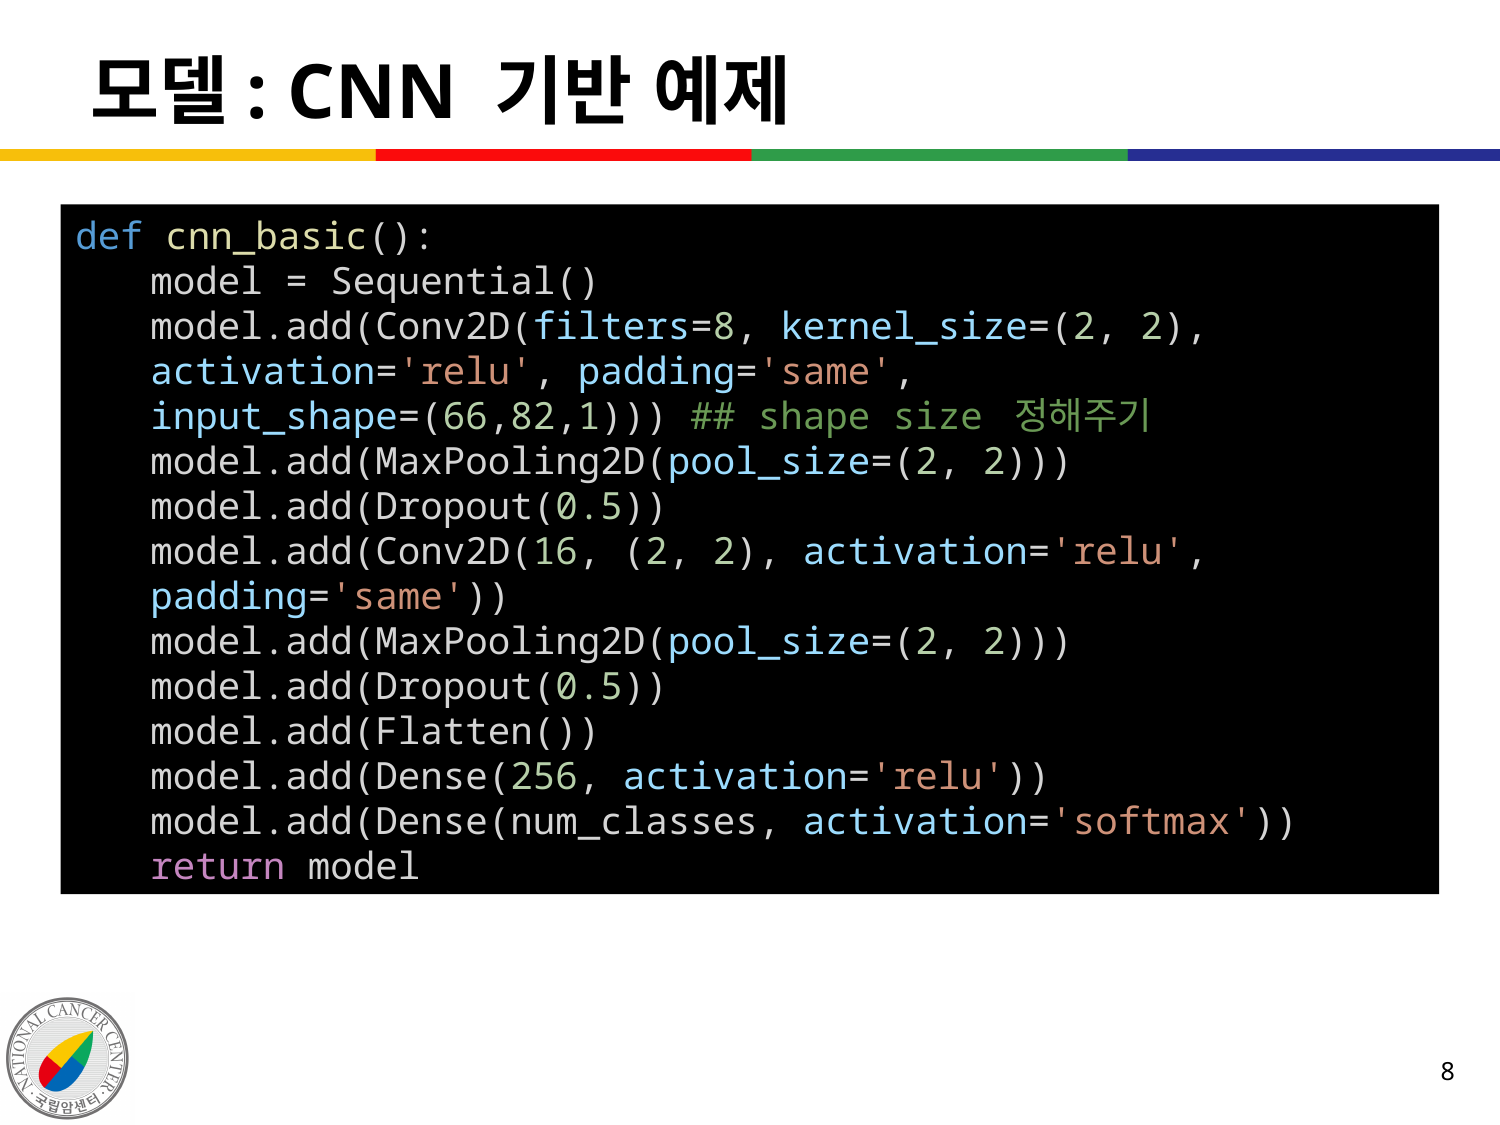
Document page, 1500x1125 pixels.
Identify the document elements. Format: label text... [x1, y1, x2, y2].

text_box def cnn_basic(): model = Sequential() model.add(Conv2D(filters=8, kernel_size=(2, 2), activation='relu', padding='same', input_shape=(66,82,1))) ## shape size 정해주기 model.add(MaxPooling2D(pool_size=(2, 2))) model.add(Dropout(0.5)) model.add(Conv2D(16, (2, 2), activation='relu', padding='same')) model.add(MaxPooling2D(pool_size=(2, 2))) model.add(Dropout(0.5)) model.add(Flatten()) model.add(Dense(256, activation='relu')) model.add(Dense(num_classes, activation='softmax')) return model [60, 204, 1440, 895]
title 모델: CNN 기반 예제 [75, 17, 1431, 175]
picture [0, 148, 75, 161]
picture [1431, 148, 1500, 161]
picture [0, 992, 135, 1125]
slide_number 8 [1132, 1042, 1470, 1103]
